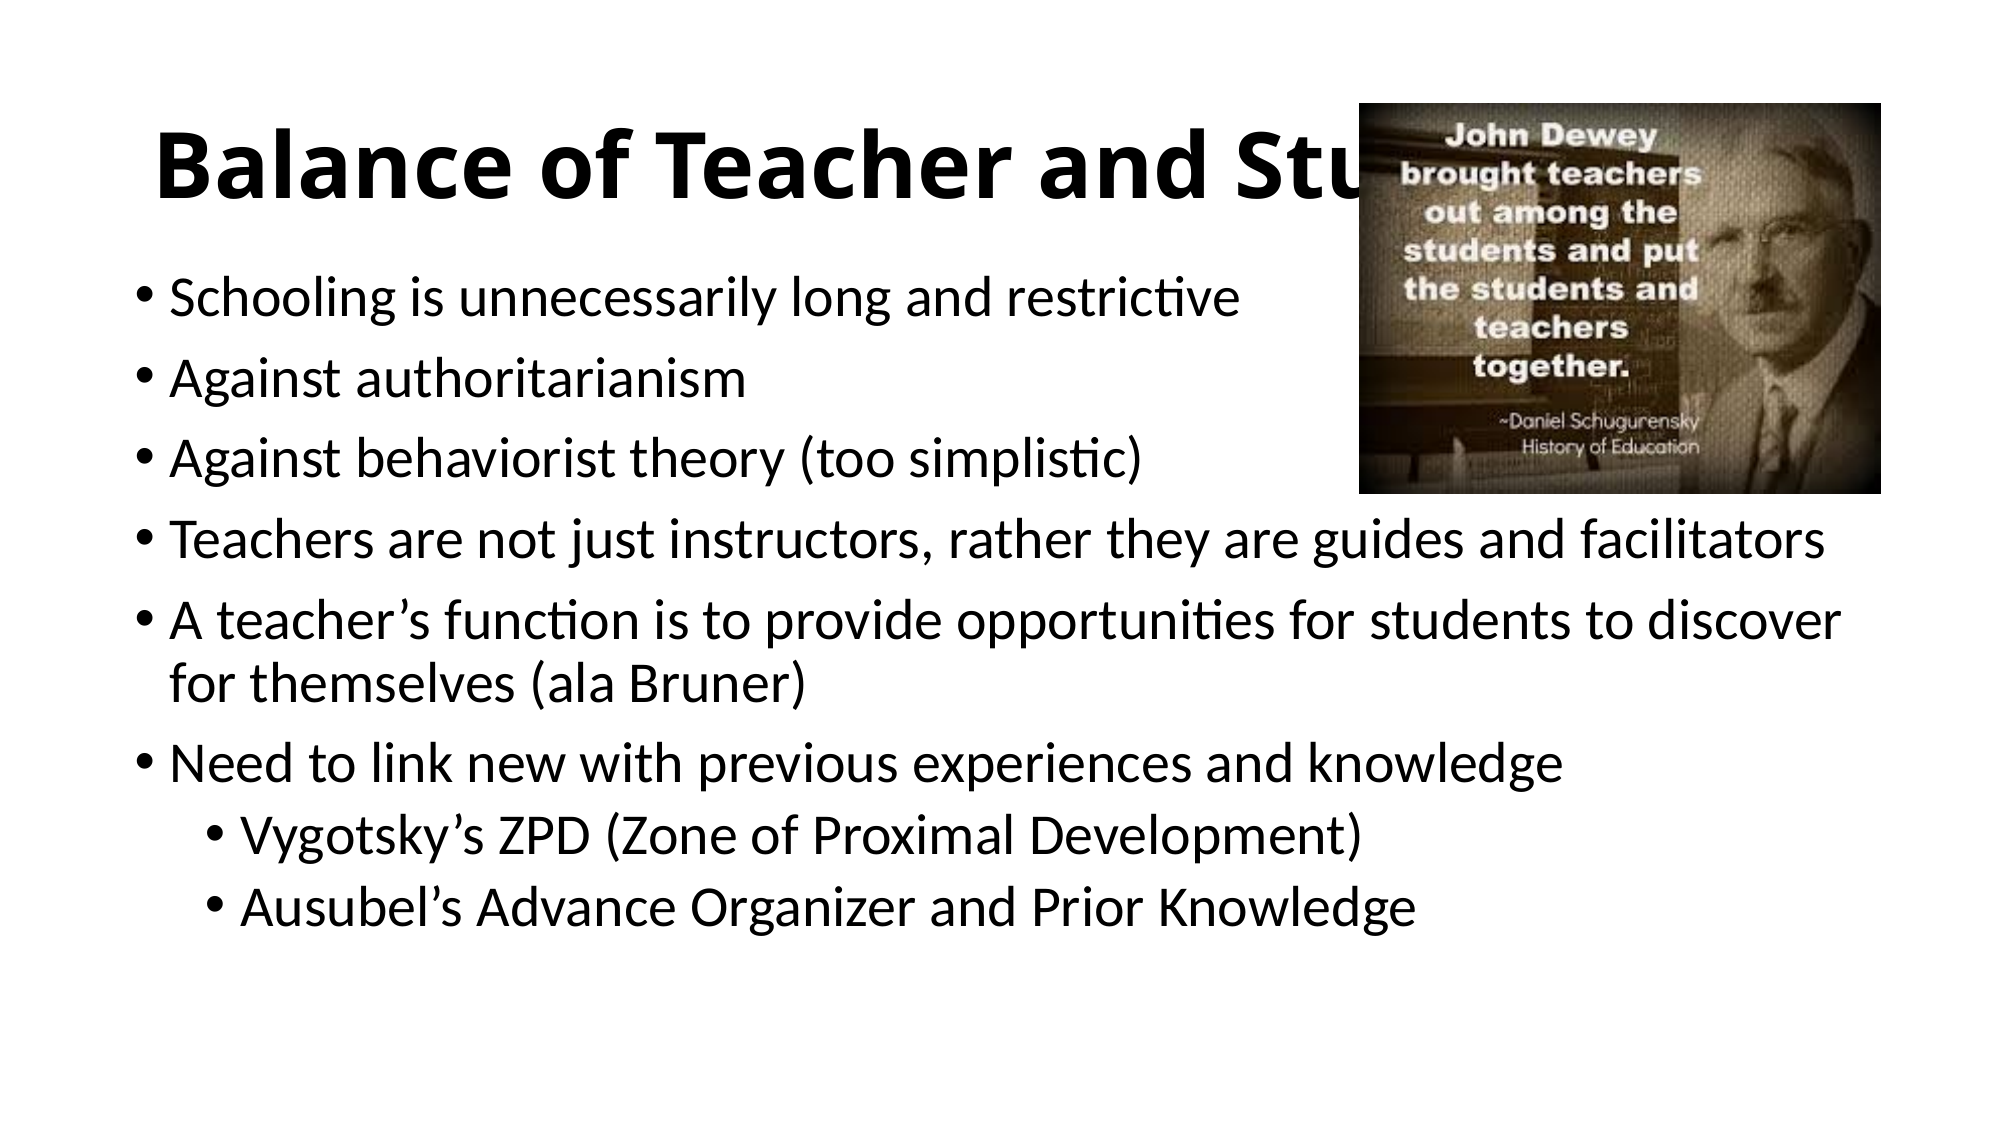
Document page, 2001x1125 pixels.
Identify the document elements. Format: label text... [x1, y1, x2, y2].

list Schooling is unnecessarily long and restrictive Against authoritarianism Against behaviorist theory (too simplistic) Teachers are not just instructors, rather they are guides and facilitators A teacher’s function is to provide opportunities for students to discover for themselves (ala Bruner) Need to link new with previous experiences and knowledge Vygotsky’s ZPD (Zone of Proximal Development) Ausubel’s Advance Organizer and Prior Knowledge [119, 258, 1863, 1014]
picture [1359, 103, 1881, 494]
title Balance of Teacher and Student [137, 59, 1863, 258]
